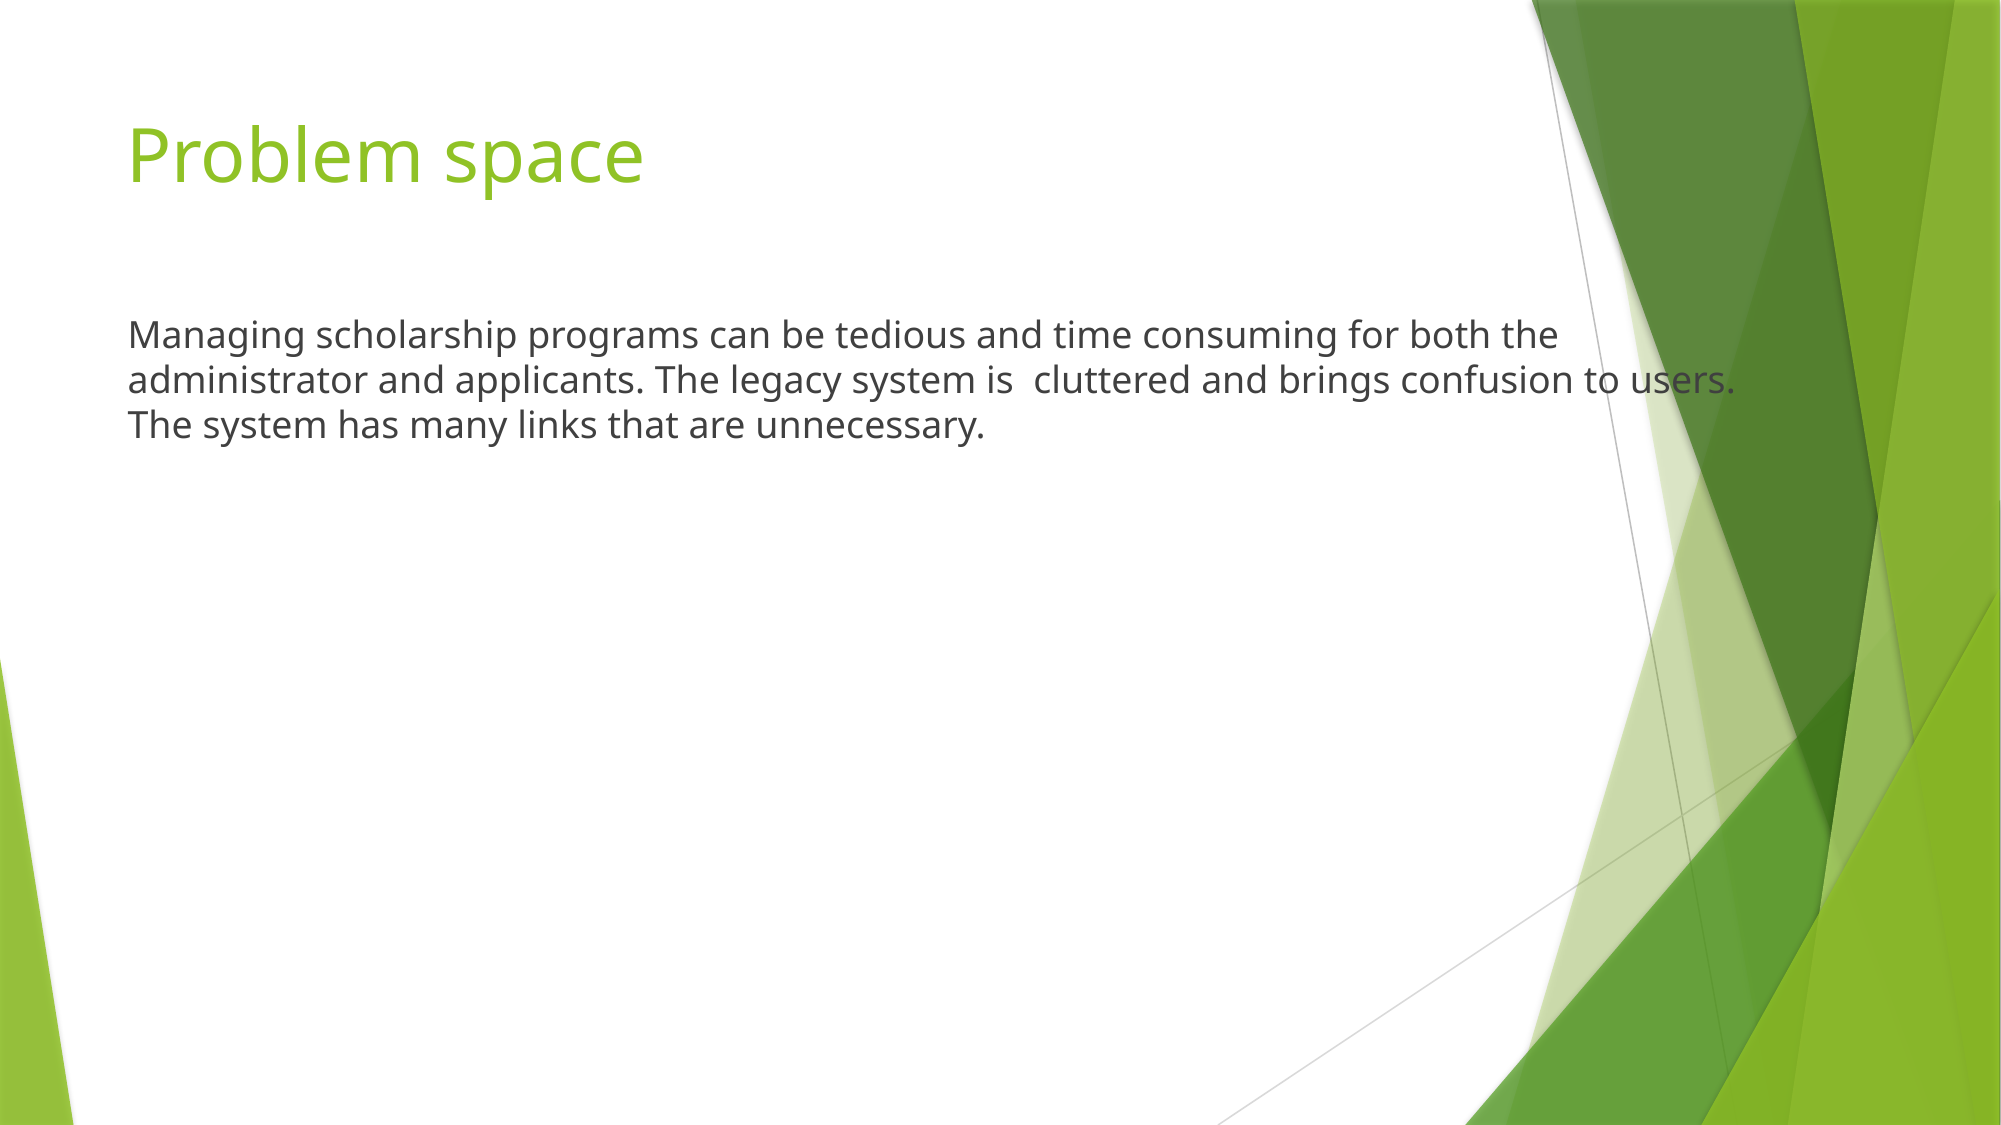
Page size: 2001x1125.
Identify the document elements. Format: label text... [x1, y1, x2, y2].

title Problem space [111, 99, 1522, 317]
list Managing scholarship programs can be tedious and time consuming for both the administrator and applicants. The legacy system is cluttered and brings confusion to users. The system has many links that are unnecessary. [112, 303, 1812, 911]
